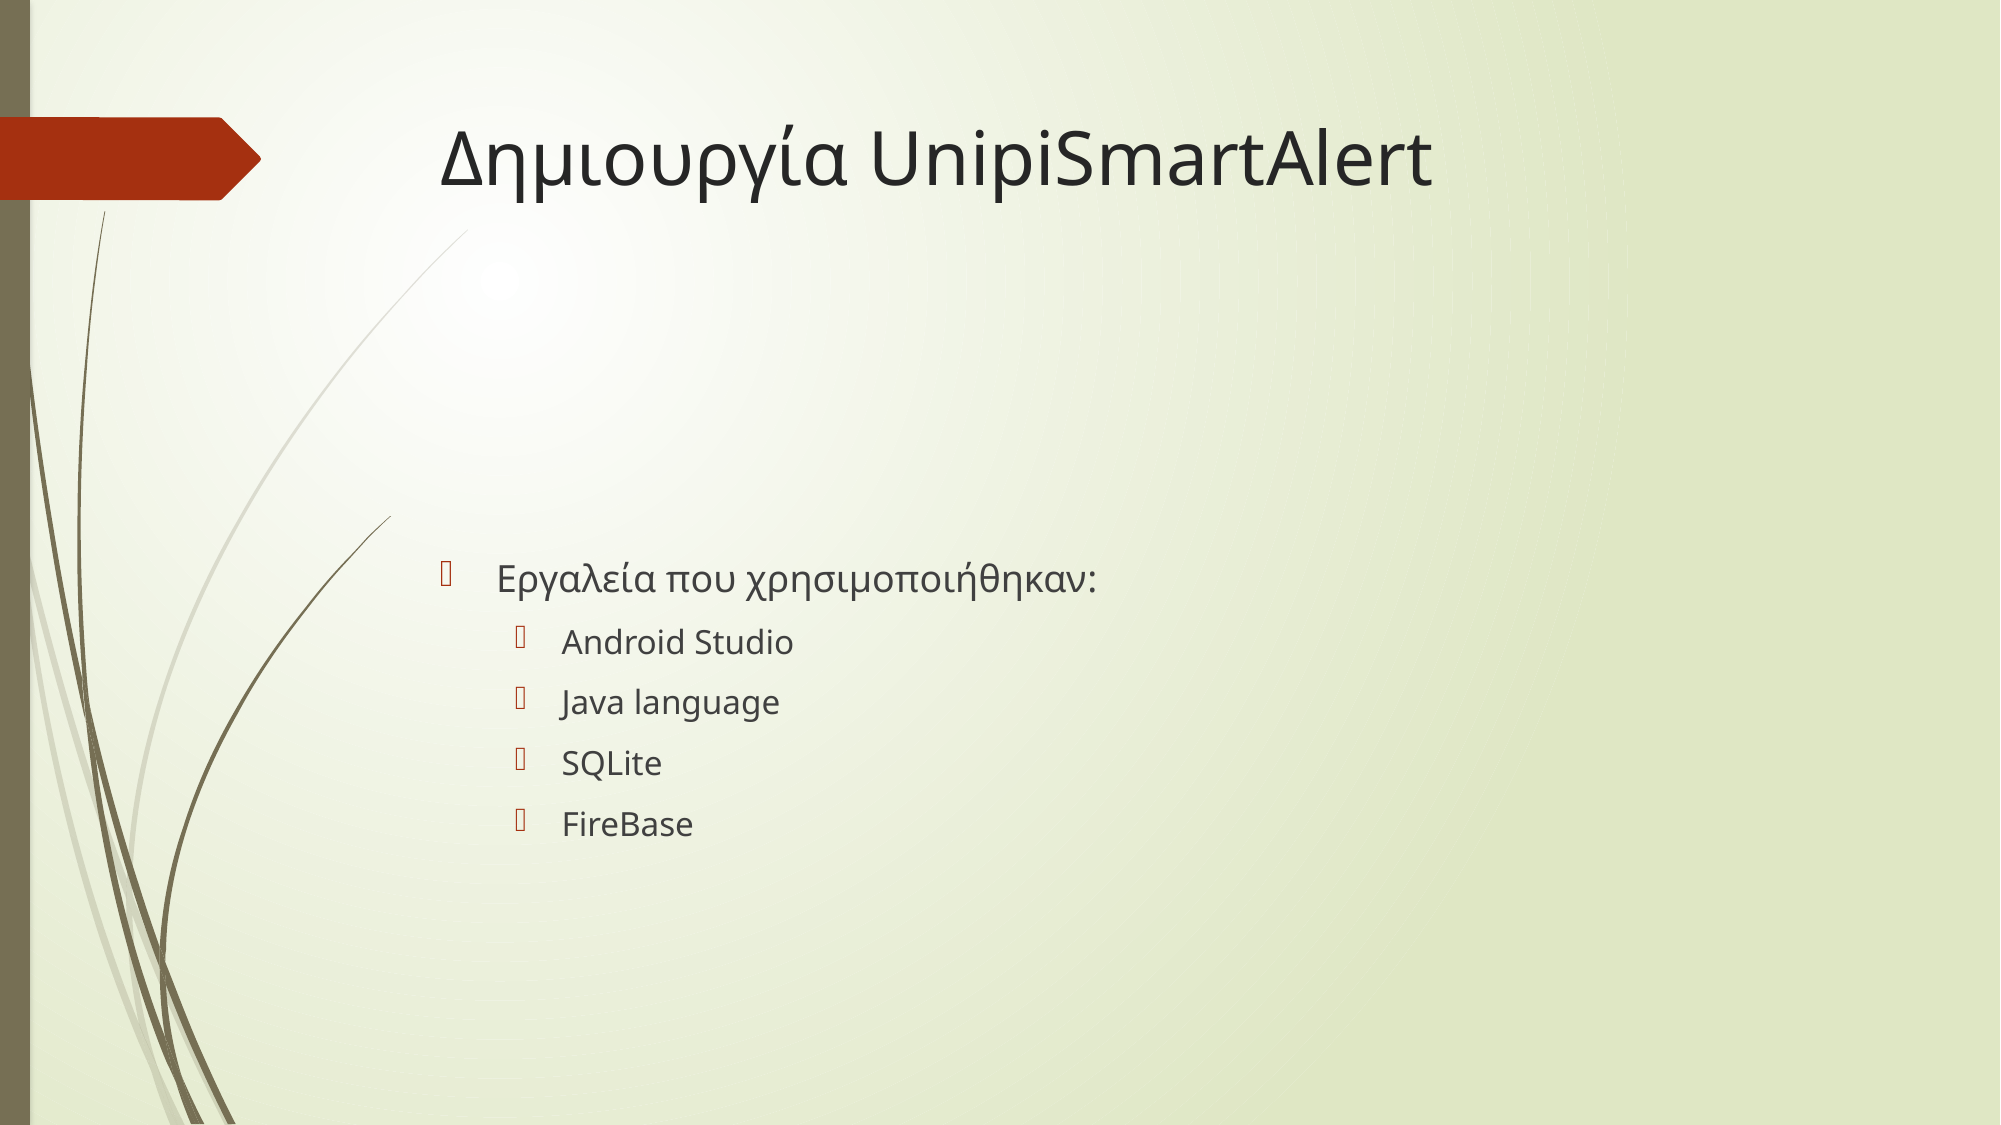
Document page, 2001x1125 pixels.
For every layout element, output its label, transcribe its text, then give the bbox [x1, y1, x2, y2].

title Δημιουργία UnipiSmartAlert [425, 102, 1888, 313]
list Εργαλεία που χρησιμοποιήθηκαν: Android Studio Java language SQLite FireBase [424, 350, 1888, 970]
